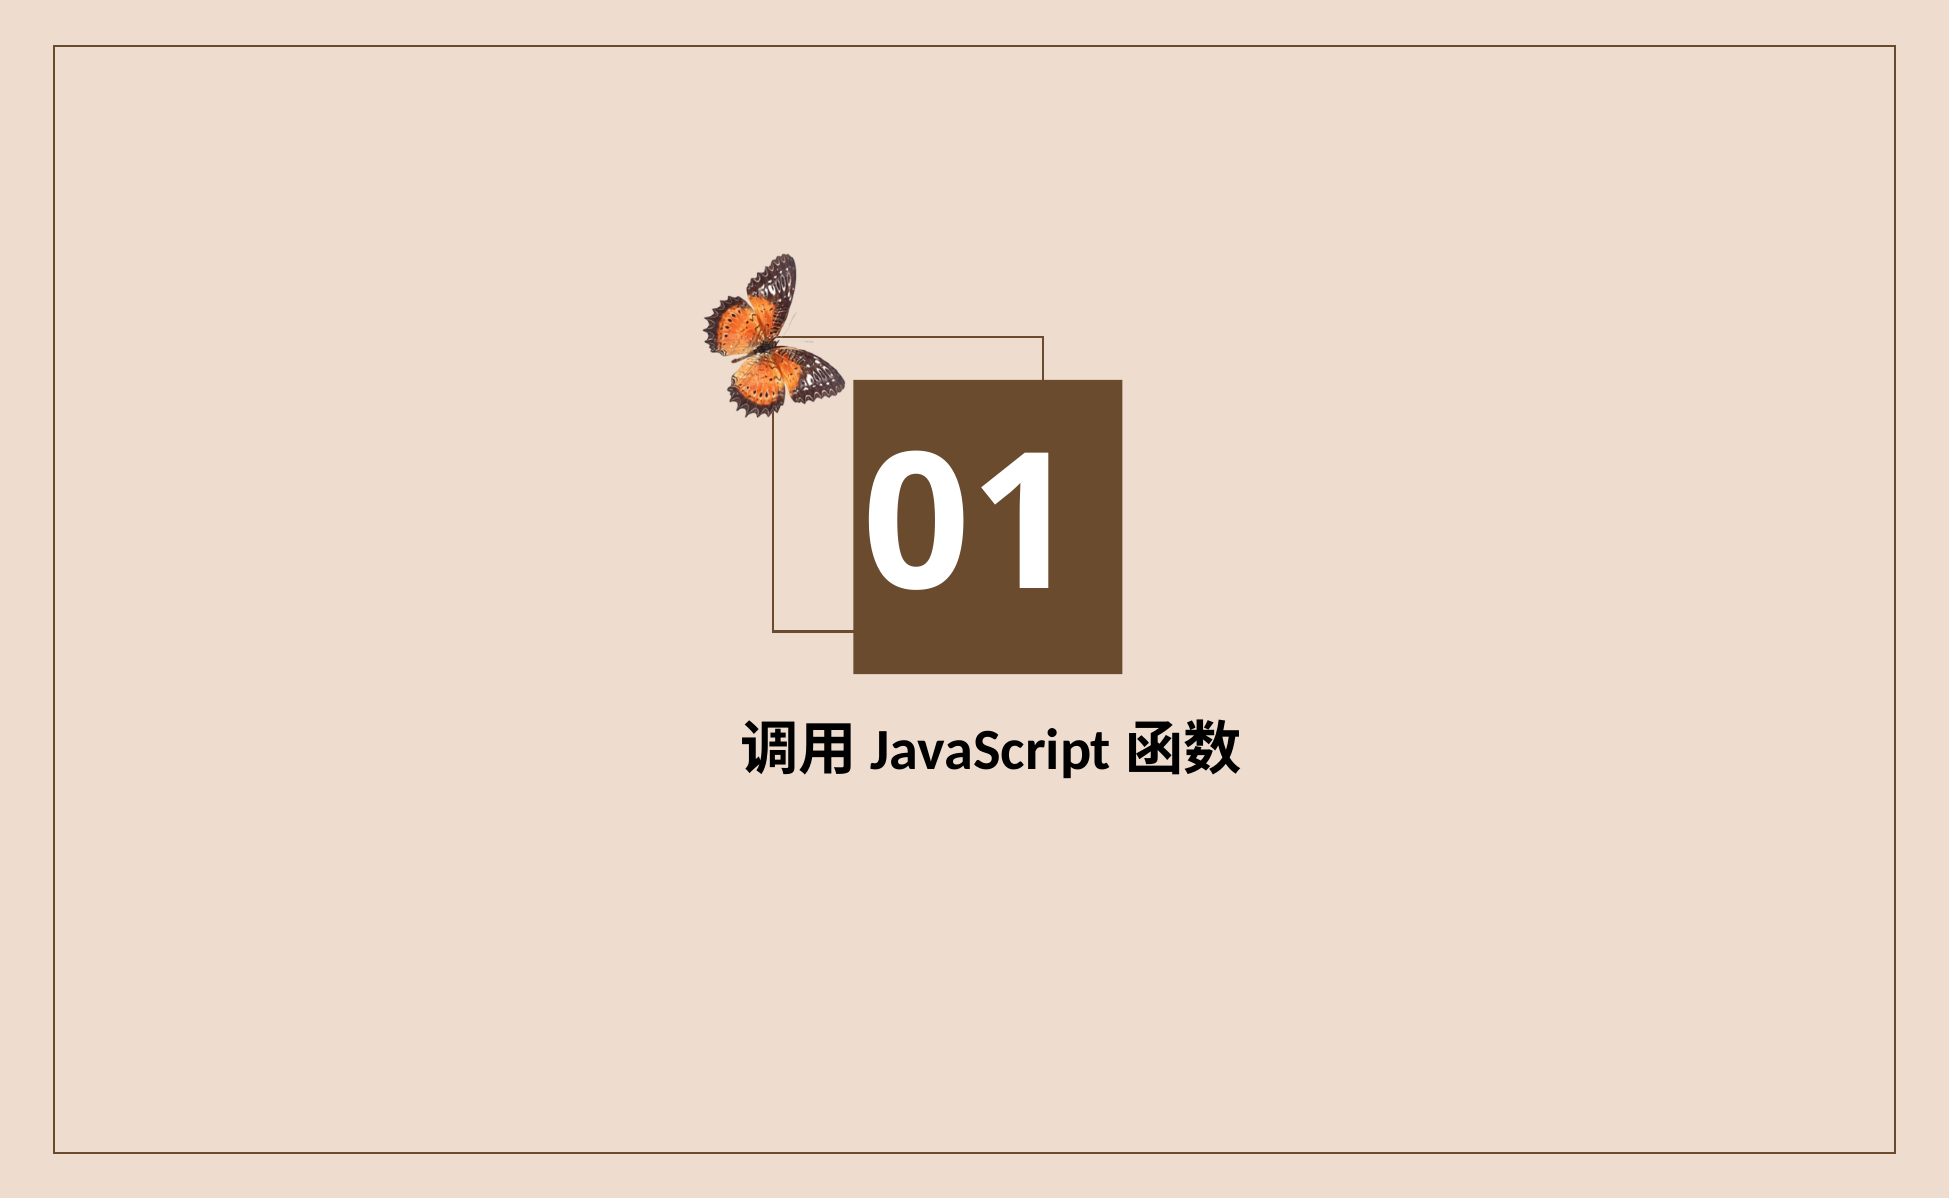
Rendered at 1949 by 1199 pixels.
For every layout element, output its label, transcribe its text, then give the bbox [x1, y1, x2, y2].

text_box [852, 634, 1123, 675]
picture [699, 240, 854, 423]
text_box 01 [847, 391, 1139, 634]
text_box [772, 423, 847, 633]
text_box [53, 45, 1896, 1154]
text_box [854, 336, 1044, 391]
text_box [1044, 379, 1123, 391]
text_box 调用JavaScript函数 [725, 704, 1267, 789]
